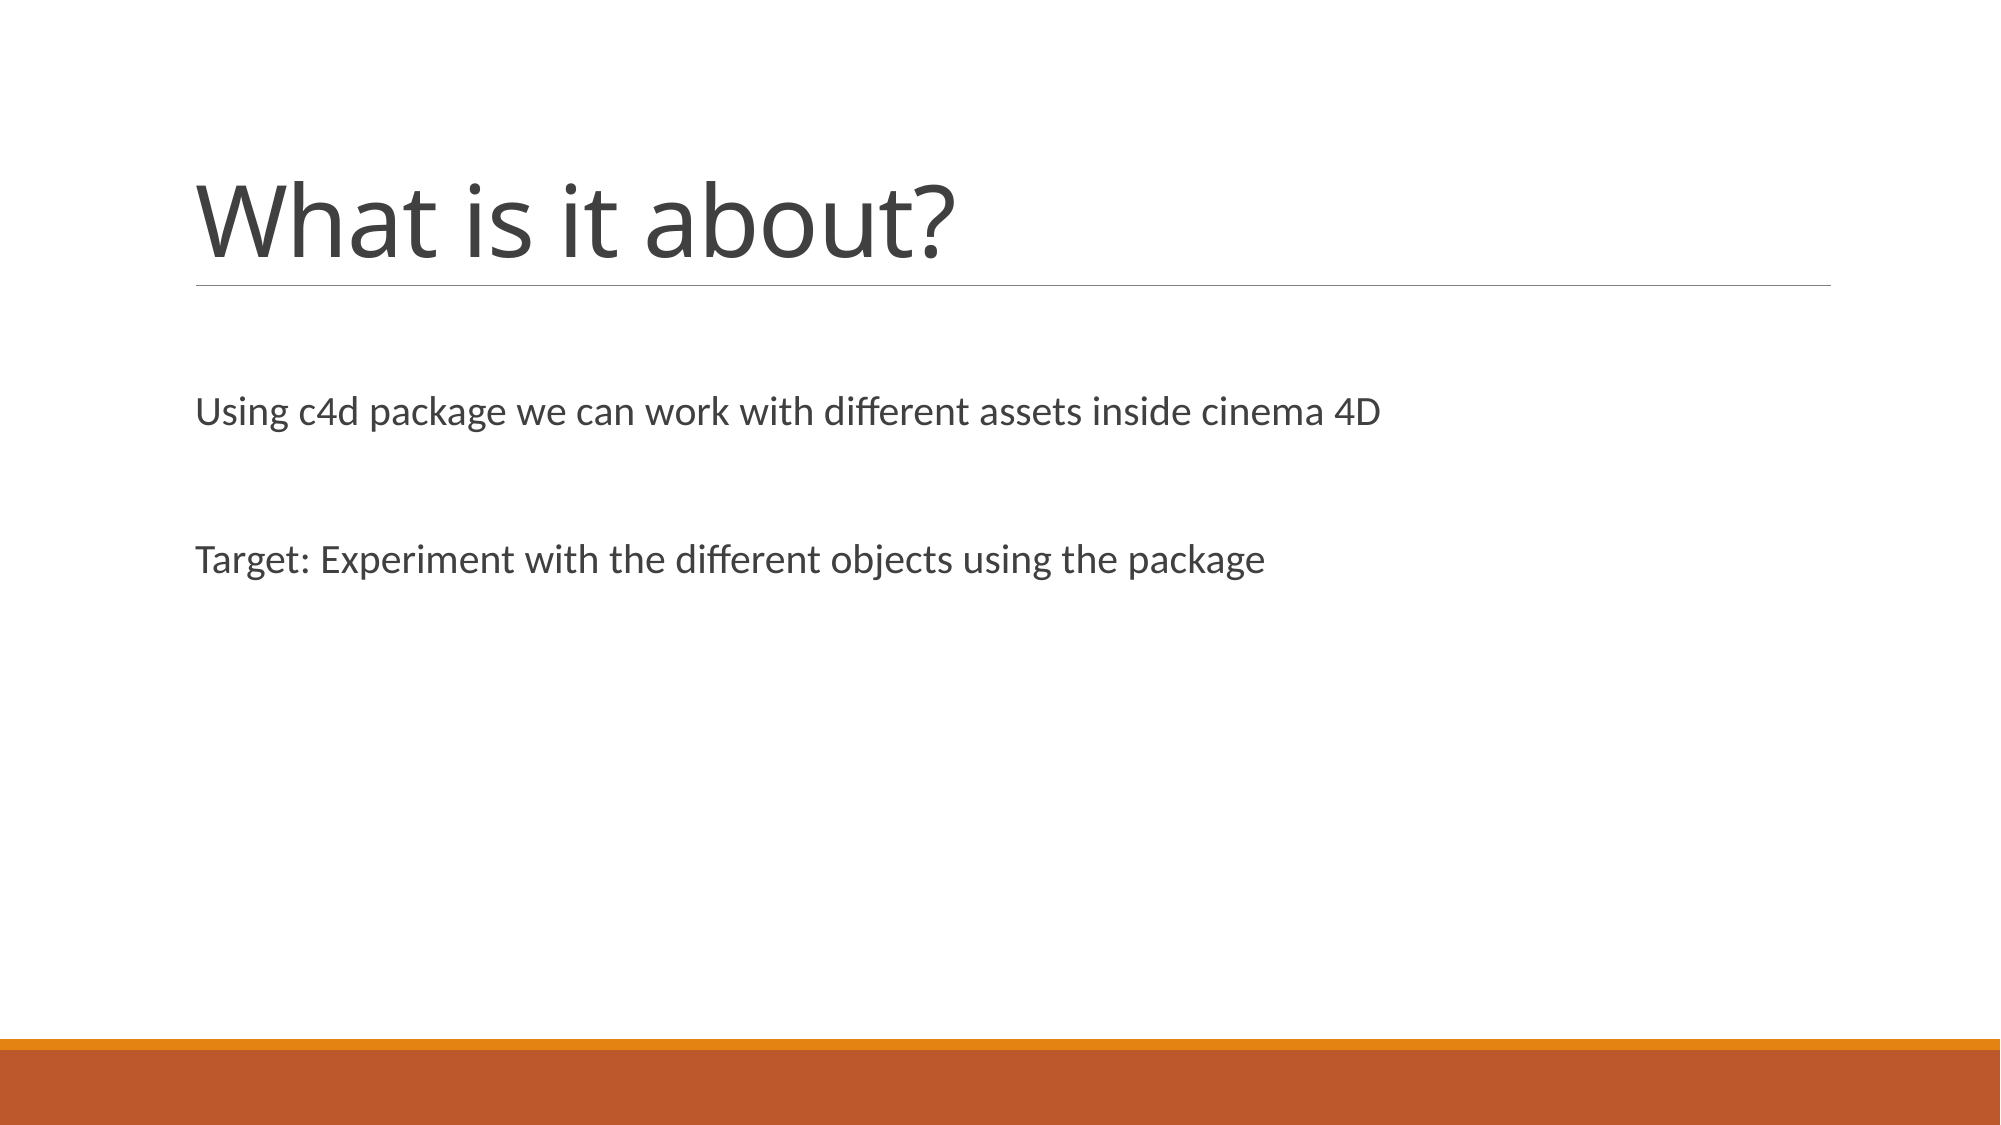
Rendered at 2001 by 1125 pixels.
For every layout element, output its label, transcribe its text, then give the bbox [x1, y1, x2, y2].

title What is it about? [180, 47, 1830, 285]
list Using c4d package we can work with different assets inside cinema 4D Target: Experiment with the different objects using the package [180, 302, 1830, 963]
